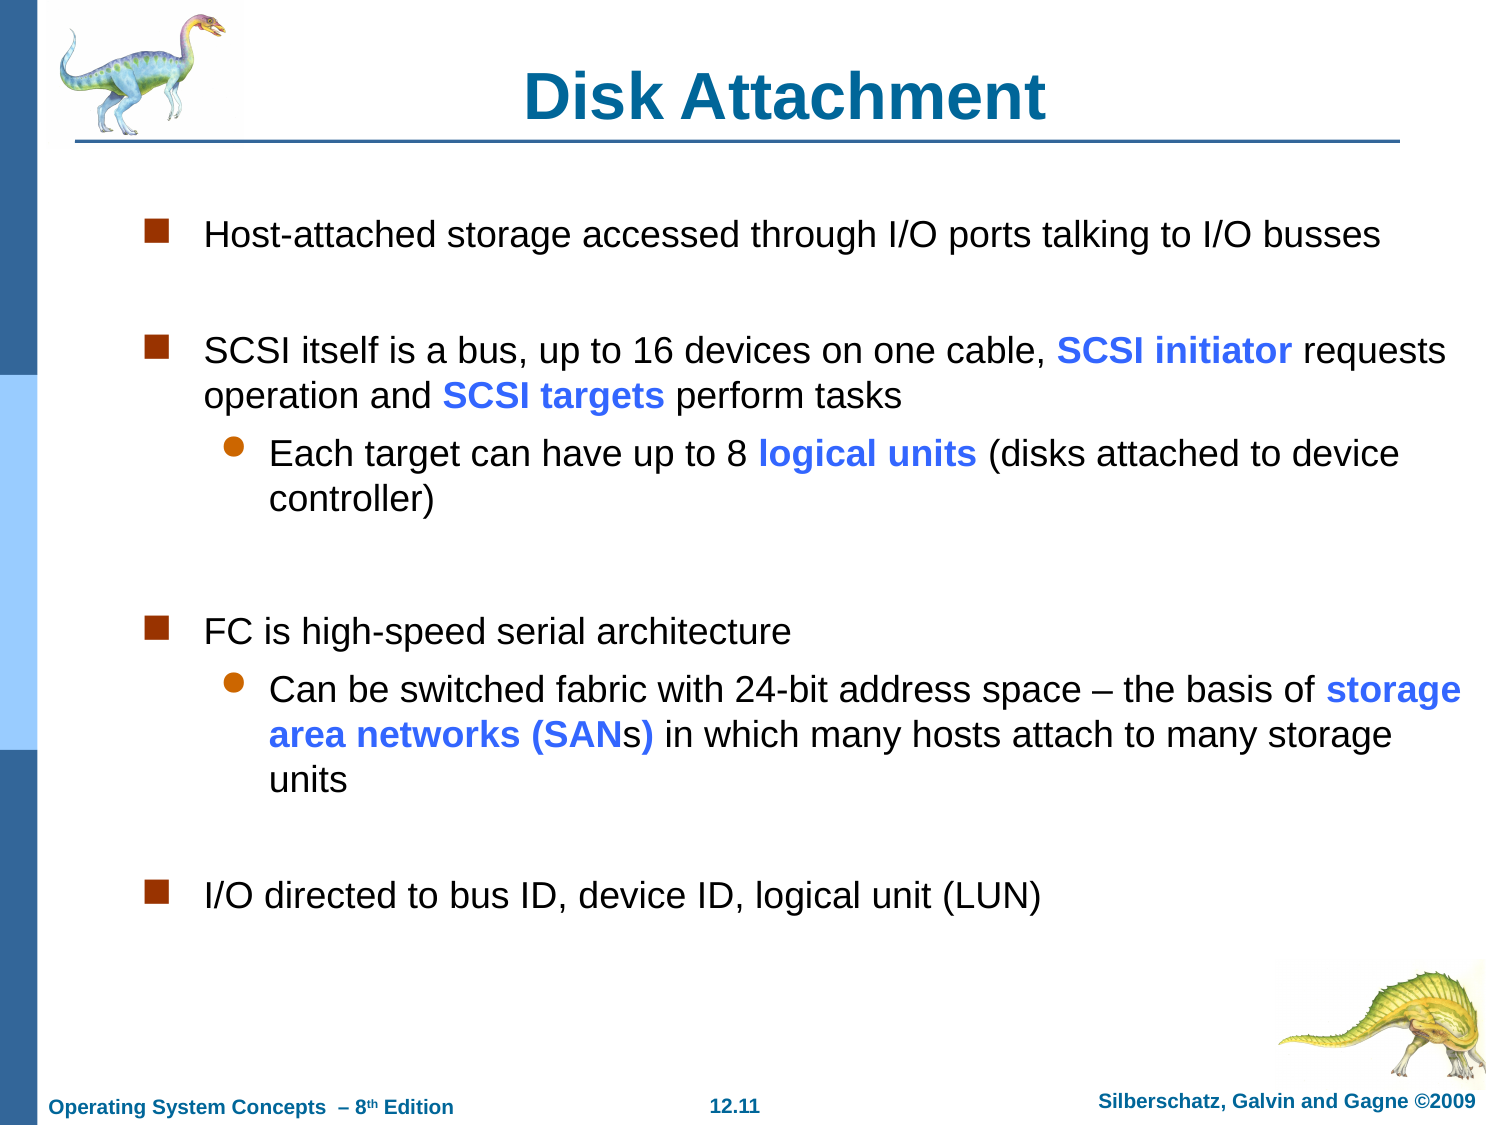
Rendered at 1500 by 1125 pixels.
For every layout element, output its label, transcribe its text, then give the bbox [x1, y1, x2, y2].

picture [1275, 959, 1486, 1090]
picture [1415, 1093, 1423, 1098]
list Host-attached storage accessed through I/O ports talking to I/O busses SCSI itself is a bus, up to 16 devices on one cable, SCSI initiator requests operation and SCSI targets perform tasks Each target can have up to 8 logical units (disks attached to device controller) FC is high-speed serial architecture Can be switched fabric with 24-bit address space – the basis of storage area networks (SANs) in which many hosts attach to many storage units I/O directed to bus ID, device ID, logical unit (LUN) [132, 202, 1483, 946]
title Disk Attachment [145, 45, 1426, 141]
picture [46, 0, 244, 149]
